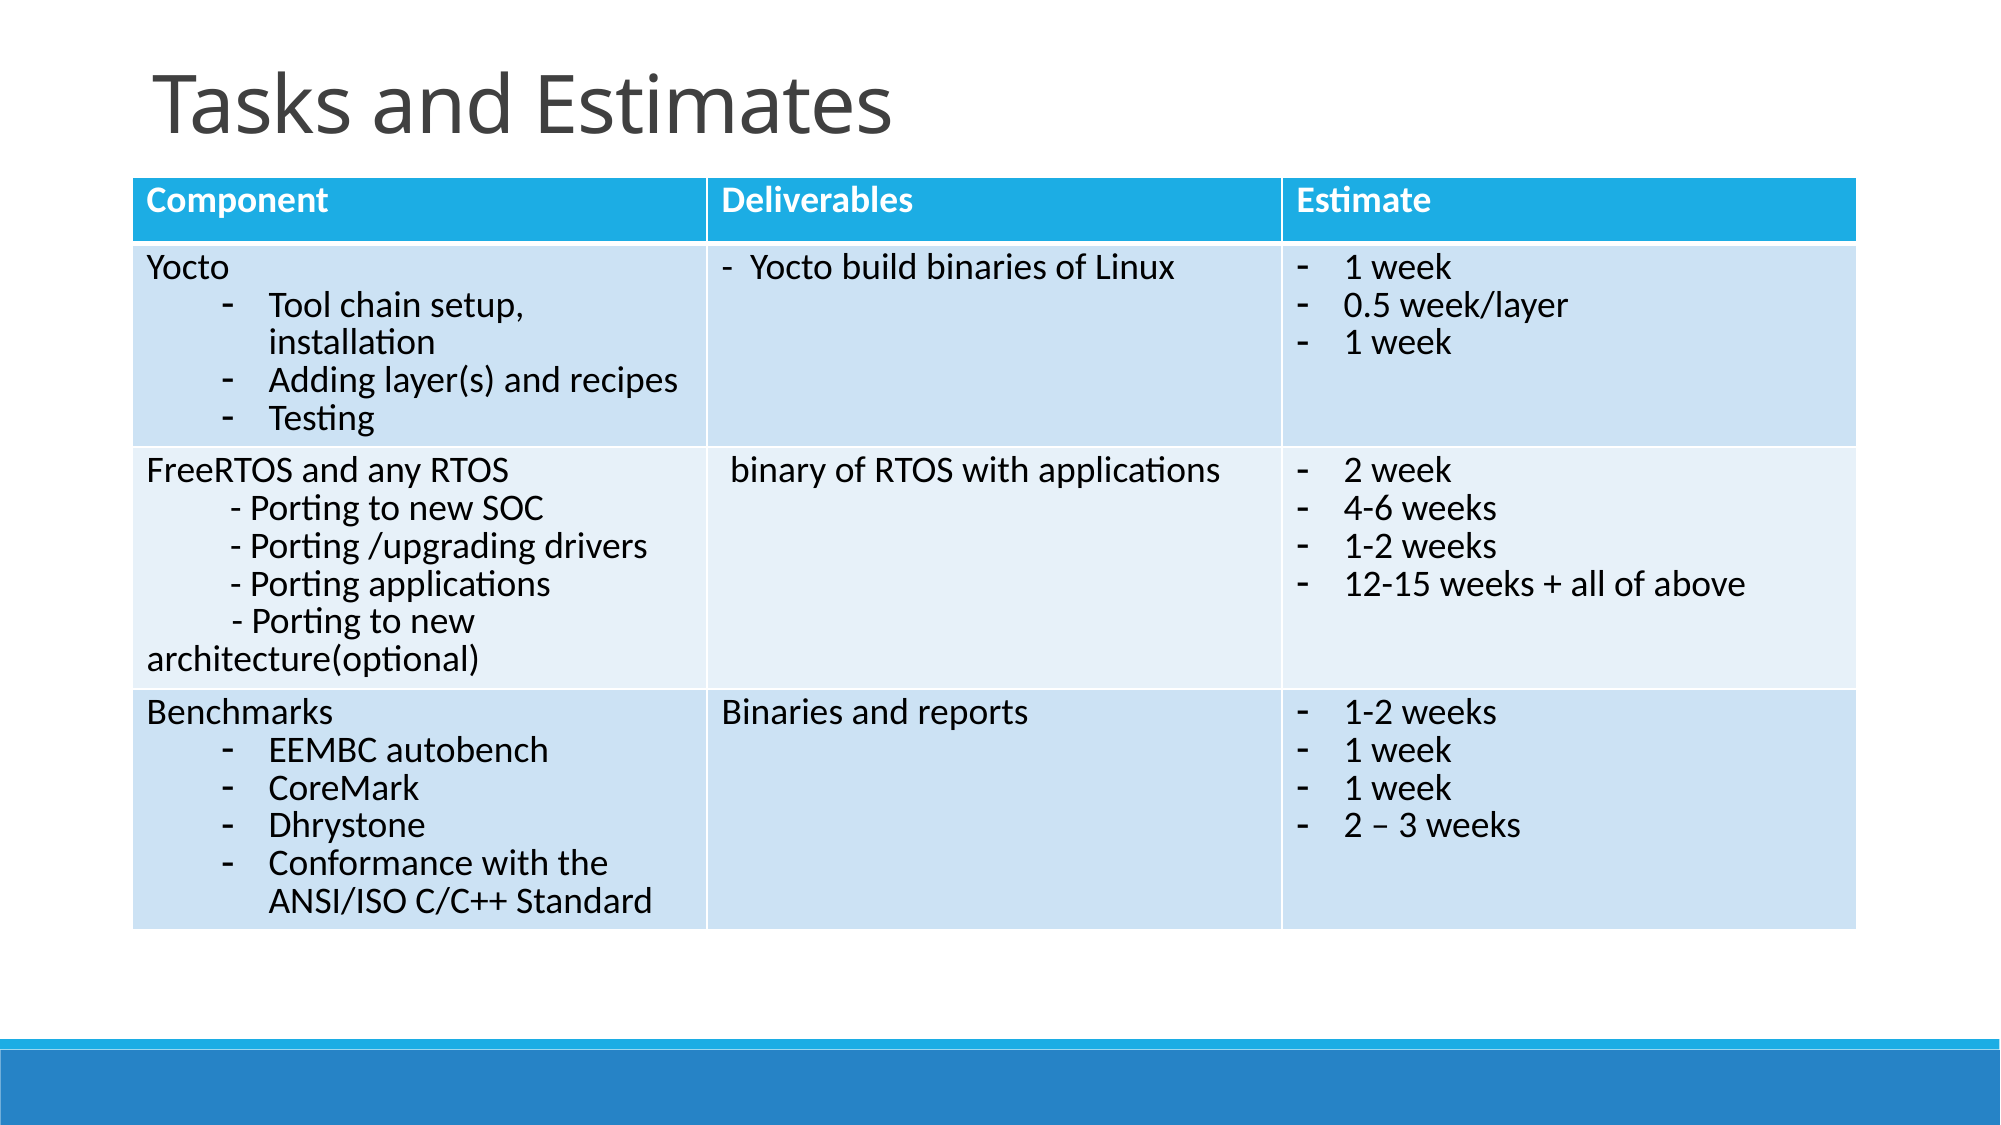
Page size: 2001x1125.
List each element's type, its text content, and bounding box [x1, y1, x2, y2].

table_header Component [133, 178, 706, 241]
table_cell 1 week 0.5 week/layer 1 week [1283, 246, 1856, 446]
table_cell binary of RTOS with applications [708, 448, 1281, 688]
table_cell Binaries and reports [708, 690, 1281, 929]
title Tasks and Estimates [137, 59, 1863, 158]
table_cell Benchmarks EEMBC autobench CoreMark Dhrystone Conformance with the ANSI/ISO C/C++ Standard [133, 690, 706, 929]
table_header Deliverables [708, 178, 1281, 241]
table_cell 2 week 4-6 weeks 1-2 weeks 12-15 weeks + all of above [1283, 448, 1856, 688]
table_cell 1-2 weeks 1 week 1 week 2 – 3 weeks [1283, 690, 1856, 929]
table_cell FreeRTOS and any RTOS - Porting to new SOC - Porting /upgrading drivers - Porting applications - Porting to new architecture(optional) [133, 448, 706, 688]
table_cell Yocto Tool chain setup, installation Adding layer(s) and recipes Testing [133, 246, 706, 446]
table_cell - Yocto build binaries of Linux [708, 246, 1281, 446]
table_header Estimate [1283, 178, 1856, 241]
